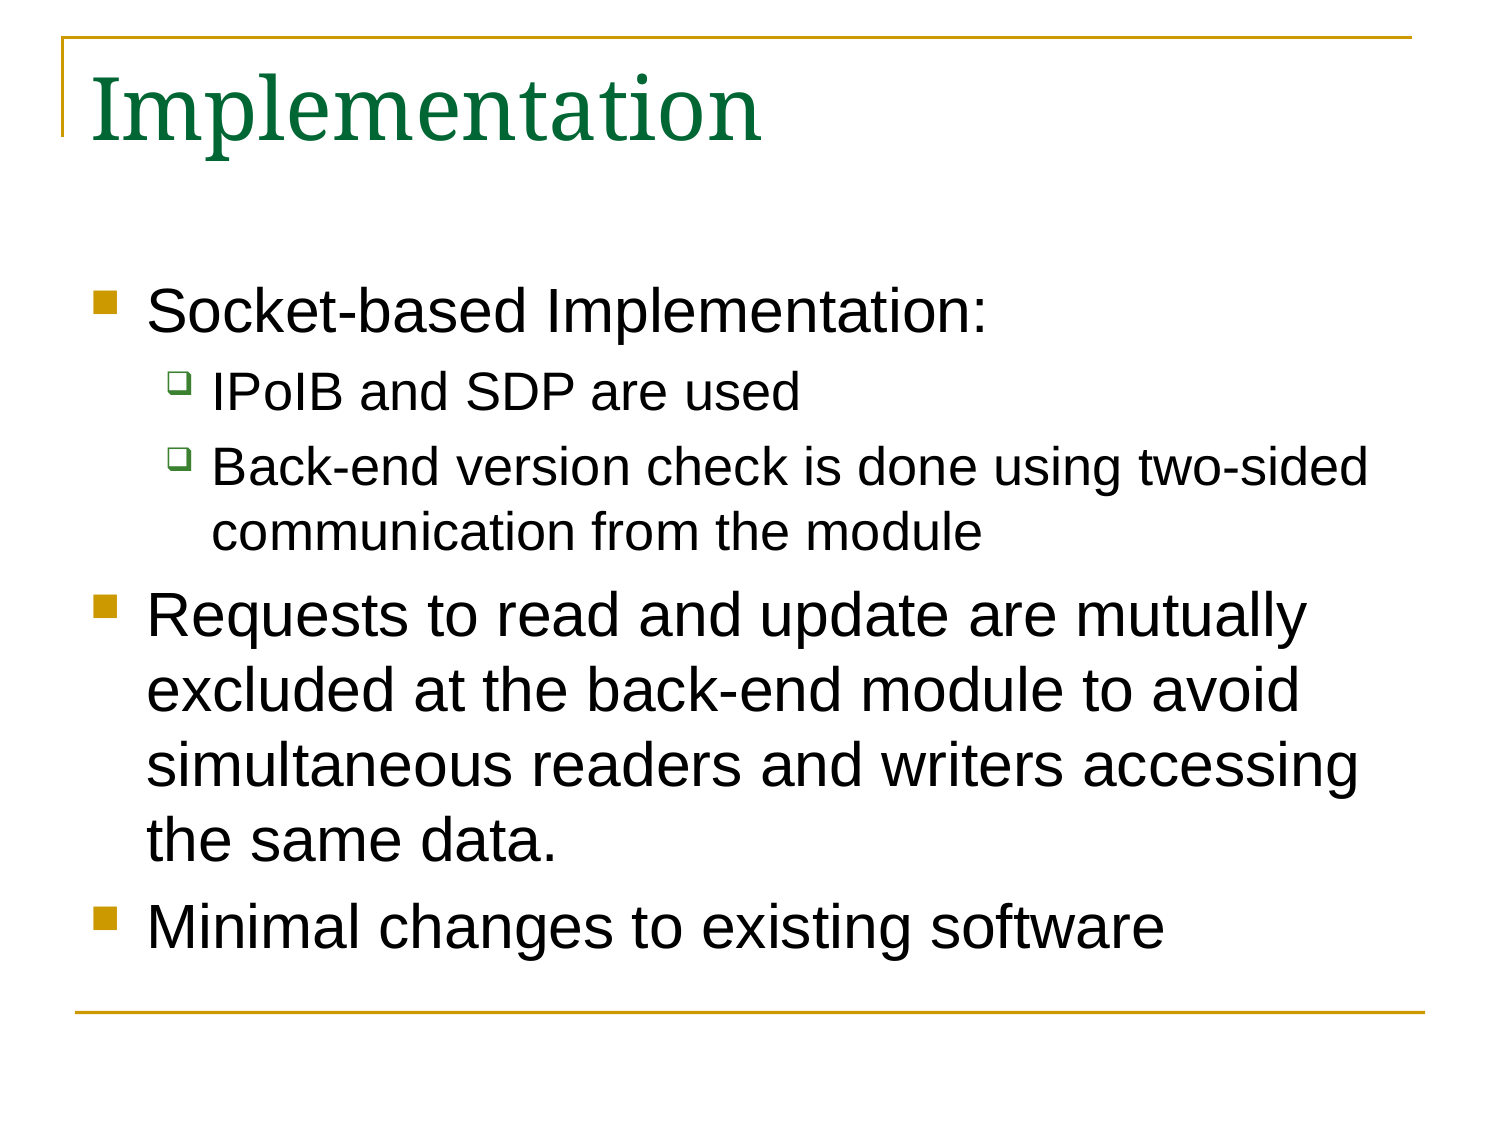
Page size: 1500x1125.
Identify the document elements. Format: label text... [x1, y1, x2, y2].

list Socket-based Implementation: IPoIB and SDP are used Back-end version check is done using two-sided communication from the module Requests to read and update are mutually excluded at the back-end module to avoid simultaneous readers and writers accessing the same data. Minimal changes to existing software [75, 262, 1425, 1006]
title Implementation [75, 45, 1425, 233]
